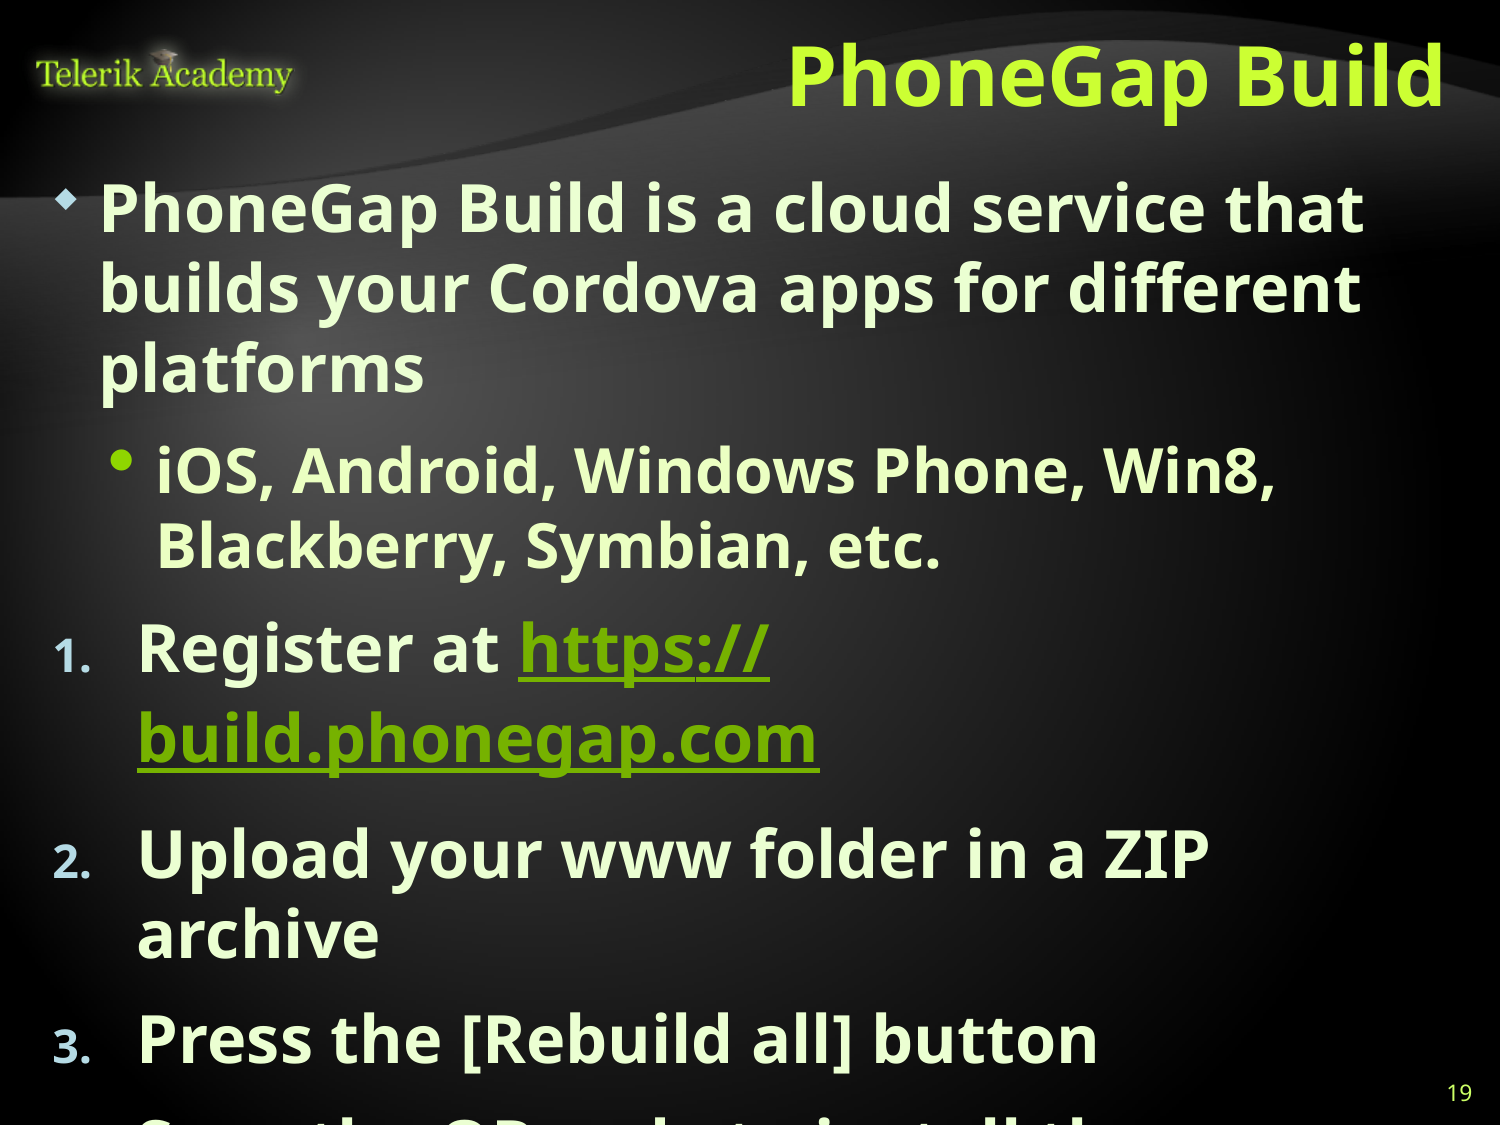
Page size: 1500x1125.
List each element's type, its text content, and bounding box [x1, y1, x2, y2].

picture [0, 0, 1500, 1125]
list PhoneGap Build is a cloud service that builds your Cordova apps for different platforms iOS, Android, Windows Phone, Win8, Blackberry, Symbian, etc. Register at https://build.phonegap.com Upload your www folder in a ZIP archive Press the [Rebuild all] button Scan the QR code to install the app on your Android phone / download the binary file [37, 158, 1463, 1096]
slide_number 19 [1412, 1074, 1488, 1113]
title PhoneGap Build [300, 12, 1463, 150]
